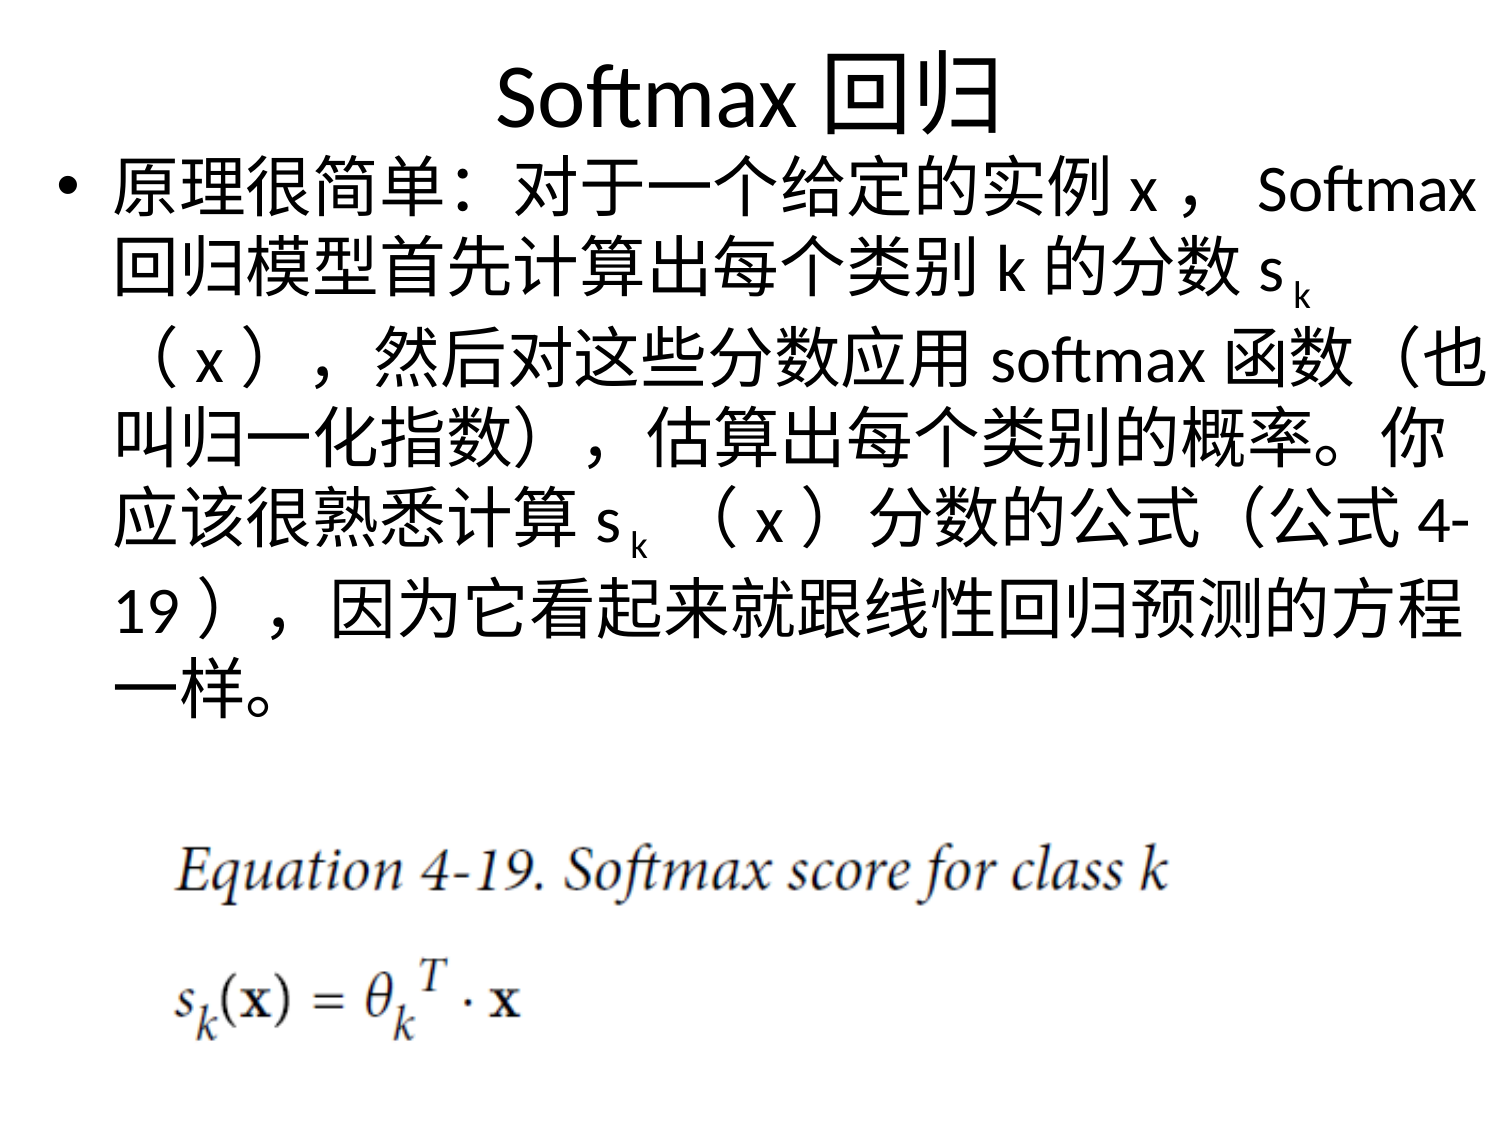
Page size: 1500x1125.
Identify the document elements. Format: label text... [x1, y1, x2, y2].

list 原理很简单：对于一个给定的实例x，Softmax回归模型首先计算出每个类别k的分数s k （x），然后对这些分数应用softmax函数（也叫归一化指数），估算出每个类别的概率。你应该很熟悉计算s k （x）分数的公式（公式4-19），因为它看起来就跟线性回归预测的方程一样。 [41, 137, 1500, 1031]
title Softmax回归 [75, 0, 1425, 137]
picture [147, 822, 1223, 1071]
